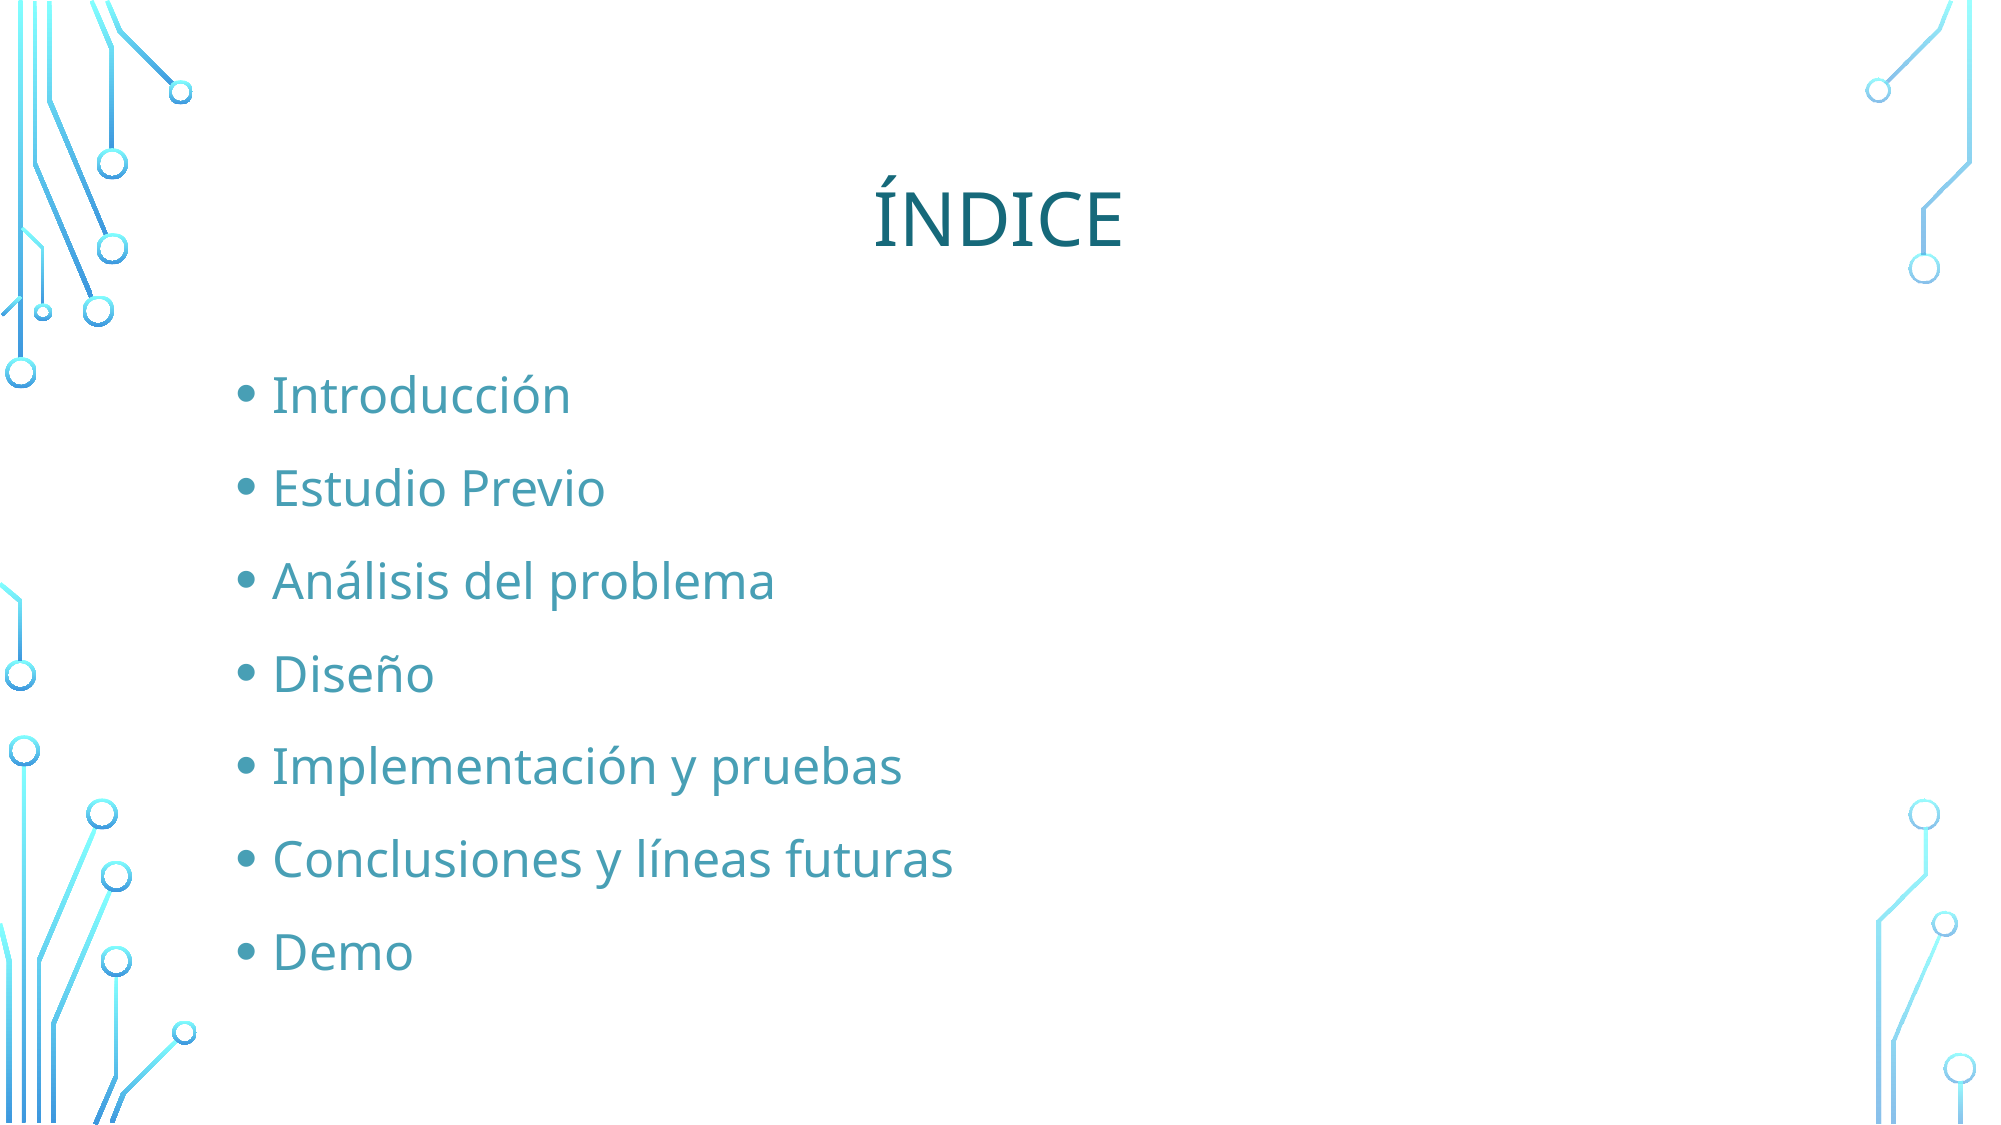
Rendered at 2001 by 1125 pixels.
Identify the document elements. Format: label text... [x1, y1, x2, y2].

list Introducción Estudio Previo Análisis del problema Diseño Implementación y pruebas Conclusiones y líneas futuras Demo [220, 343, 1813, 999]
title ÍNDICE [187, 101, 1813, 344]
